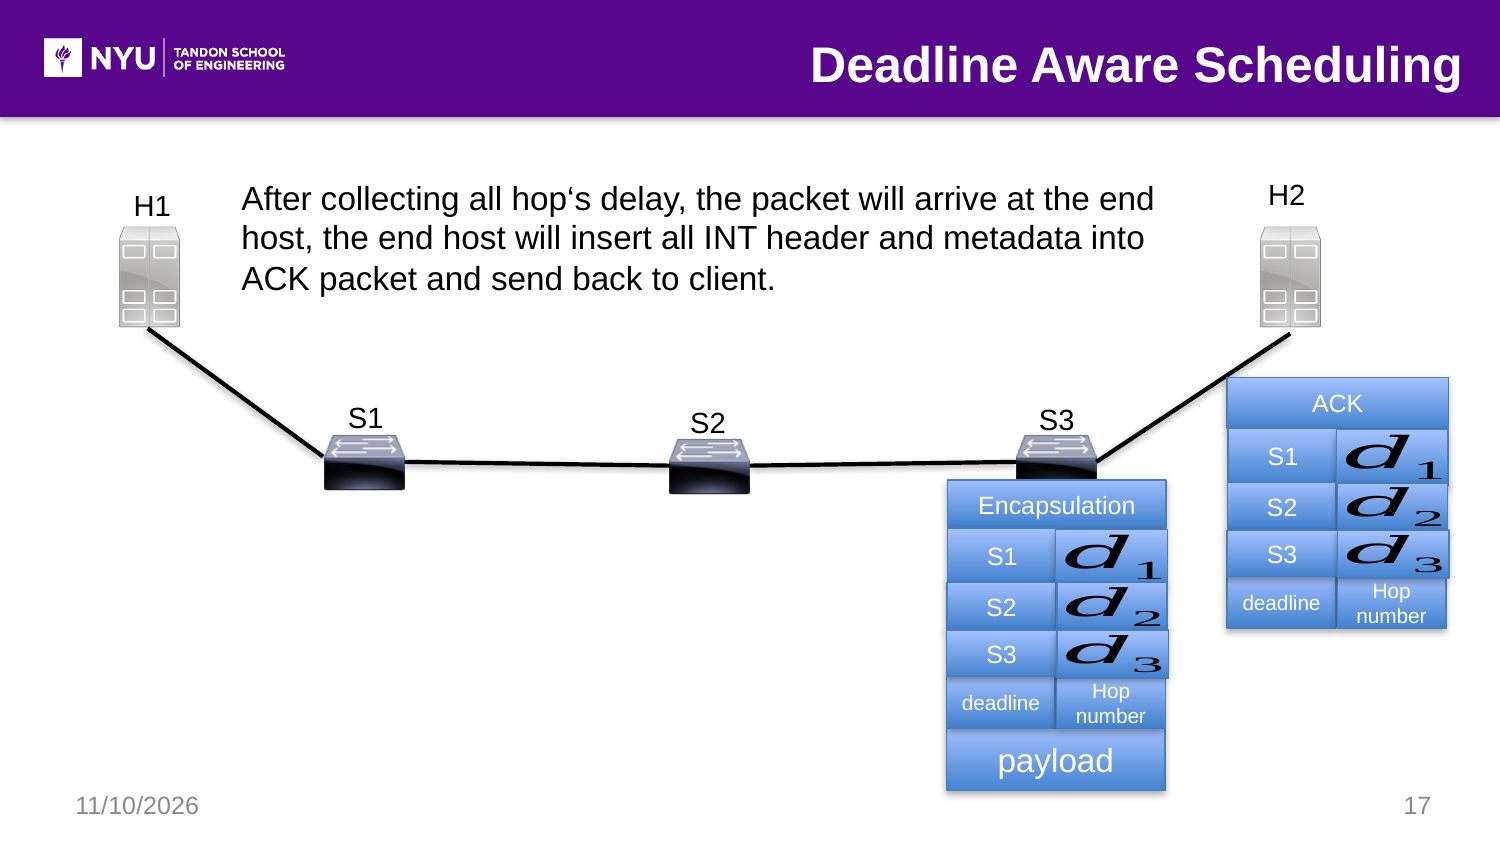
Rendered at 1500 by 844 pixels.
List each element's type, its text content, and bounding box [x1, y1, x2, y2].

picture [324, 421, 405, 503]
text_box S3 [1024, 393, 1090, 420]
picture [669, 425, 751, 506]
slide_number 17 [1096, 782, 1447, 828]
text_box S1 [333, 392, 399, 420]
text_box S2 [675, 397, 741, 424]
text_box H2 [1253, 168, 1321, 217]
text_box H1 [118, 180, 186, 217]
text_box After collecting all hop‘s delay, the packet will arrive at the end host, the end host will insert all INT header and metadata into ACK packet and send back to client. [226, 169, 1217, 304]
picture [1232, 218, 1348, 334]
picture [44, 38, 285, 77]
list Deadline Aware Scheduling [337, 25, 1463, 101]
picture [1016, 421, 1097, 479]
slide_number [60, 782, 411, 828]
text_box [946, 479, 1168, 791]
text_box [147, 328, 324, 457]
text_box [749, 461, 1017, 466]
picture [91, 218, 207, 334]
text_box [404, 461, 671, 466]
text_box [1226, 377, 1449, 629]
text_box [1096, 333, 1291, 463]
